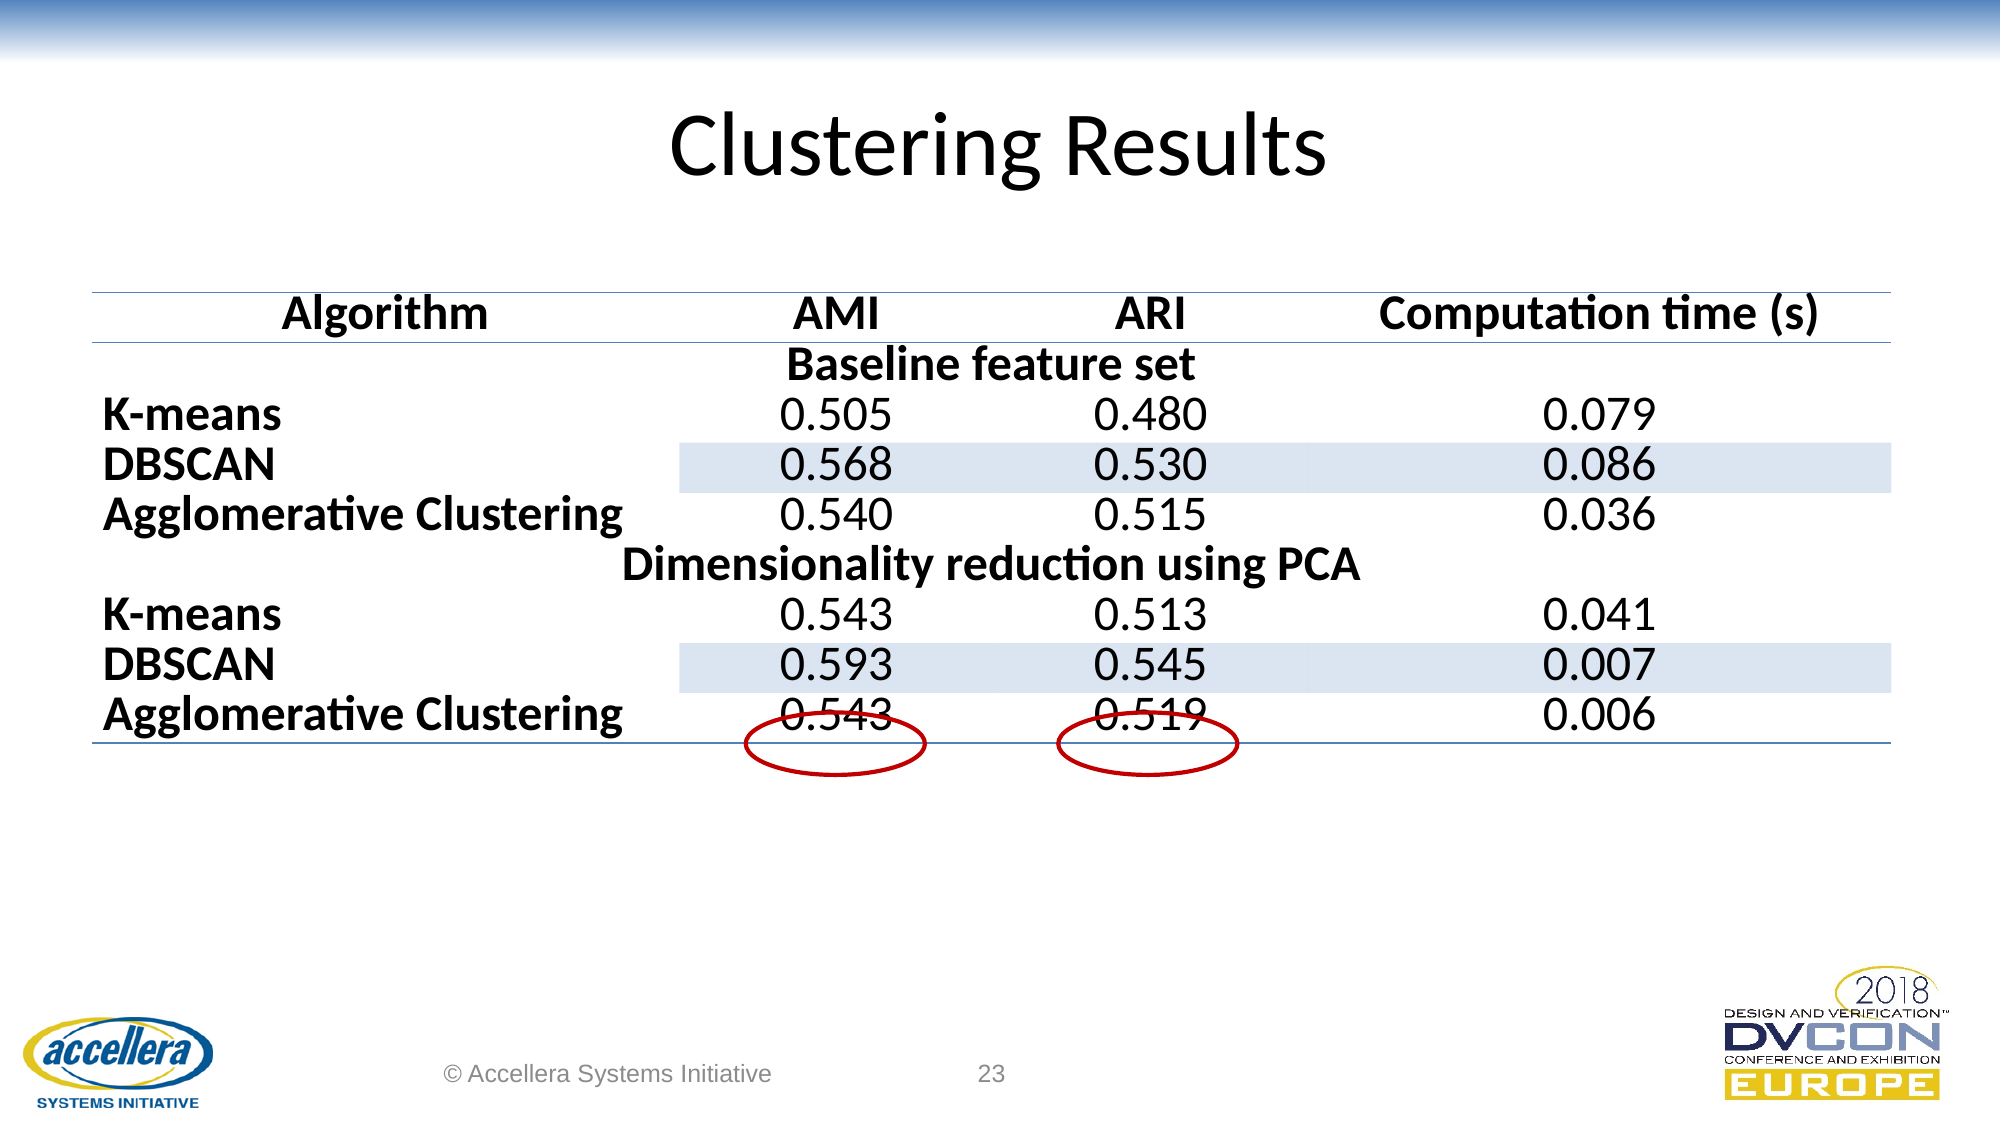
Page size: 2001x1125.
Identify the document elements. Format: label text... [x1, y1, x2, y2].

text_box [743, 710, 927, 778]
table_cell Baseline feature set [92, 343, 1891, 393]
table_cell 0.593 [679, 643, 994, 693]
table_cell DBSCAN [92, 443, 679, 493]
picture [23, 1017, 213, 1108]
table_cell 0.543 [679, 693, 994, 742]
table_cell 0.079 [1308, 393, 1891, 443]
table_cell 0.519 [994, 693, 1308, 742]
table_cell K-means [92, 393, 679, 443]
title Clustering Results [99, 45, 1900, 233]
table_header AMI [679, 293, 994, 342]
table_cell 0.540 [679, 493, 994, 543]
table_header Computation time (s) [1308, 293, 1891, 342]
table_cell 0.041 [1308, 593, 1891, 643]
table_cell 0.543 [679, 593, 994, 643]
table_cell 0.505 [679, 393, 994, 443]
table_header Algorithm [92, 293, 679, 342]
table_cell 0.513 [994, 593, 1308, 643]
slide_number 23 [800, 1042, 1184, 1103]
picture [1721, 962, 1953, 1103]
table_cell 0.515 [994, 493, 1308, 543]
table_cell 0.545 [994, 643, 1308, 693]
footer © Accellera Systems Initiative [366, 1042, 800, 1103]
table_cell 0.006 [1308, 693, 1891, 742]
table_cell 0.036 [1308, 493, 1891, 543]
table_cell DBSCAN [92, 643, 679, 693]
text_box [1056, 710, 1240, 778]
table_header ARI [994, 293, 1308, 342]
table_cell Dimensionality reduction using PCA [92, 543, 1891, 593]
table_cell Agglomerative Clustering [92, 493, 679, 543]
table_cell 0.007 [1308, 643, 1891, 693]
table_cell 0.568 [679, 443, 994, 493]
table_cell Agglomerative Clustering [92, 693, 679, 742]
table_cell 0.530 [994, 443, 1308, 493]
table_cell 0.086 [1308, 443, 1891, 493]
table_cell K-means [92, 593, 679, 643]
table_cell 0.480 [994, 393, 1308, 443]
